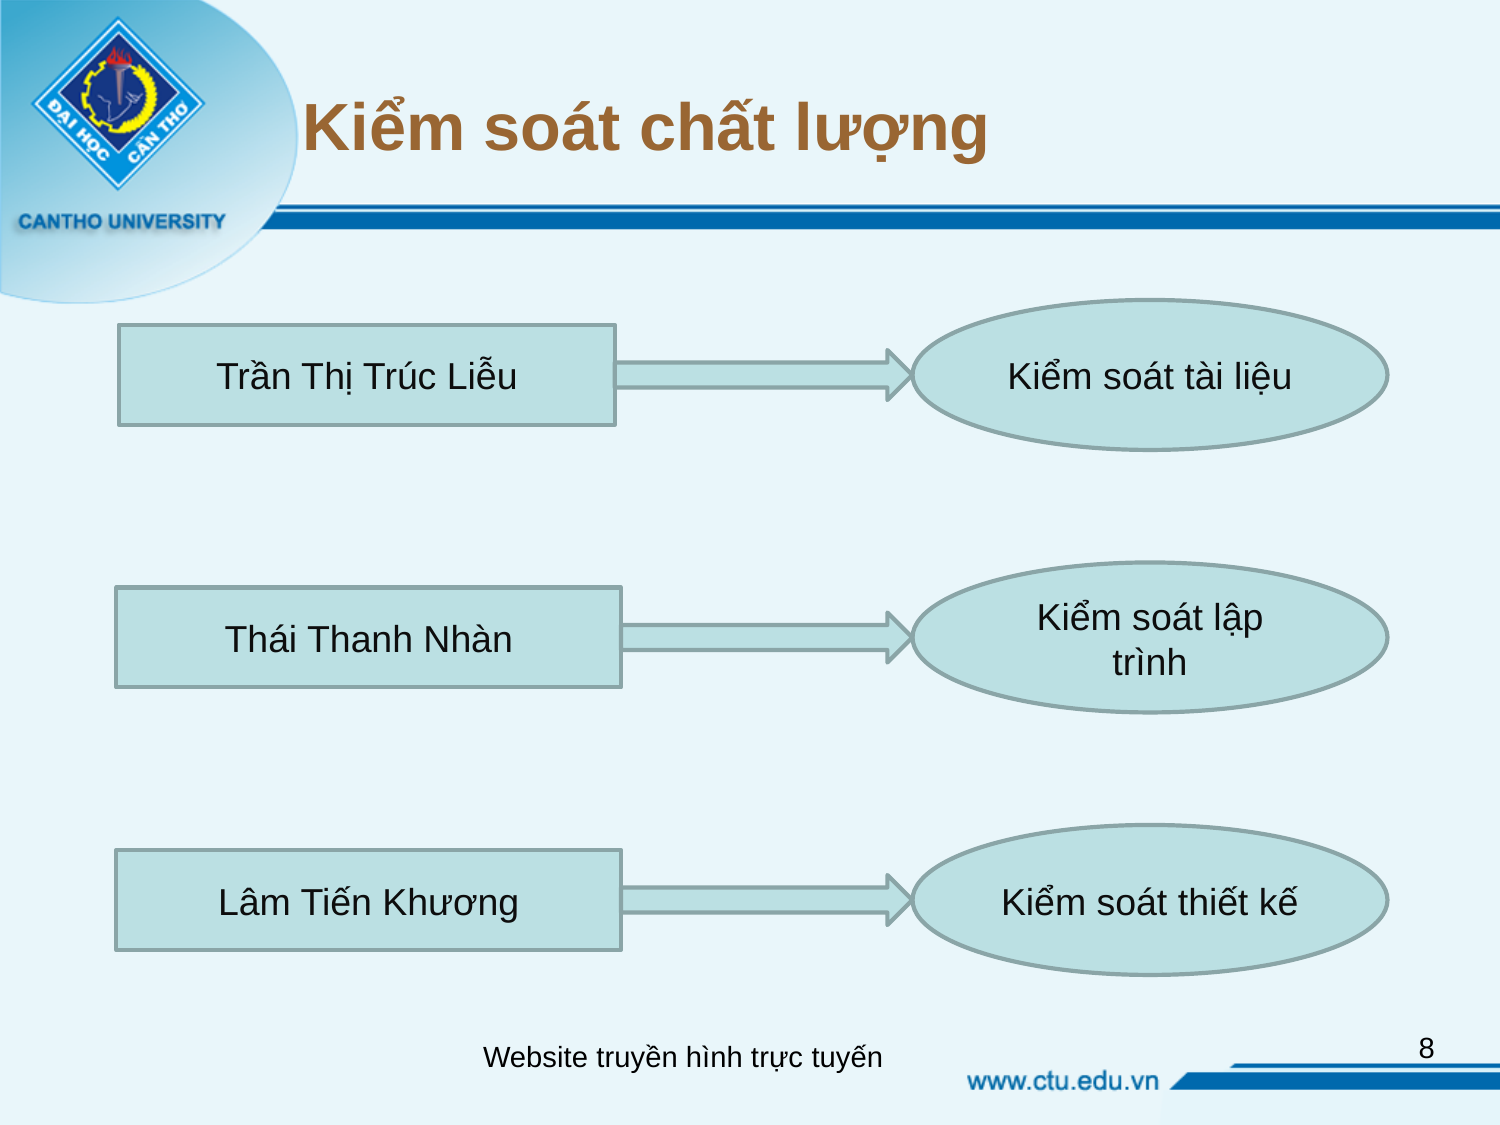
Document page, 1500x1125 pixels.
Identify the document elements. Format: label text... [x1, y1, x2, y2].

text_box Kiểm soát tài liệu [911, 297, 1390, 453]
text_box Thái Thanh Nhàn [114, 585, 623, 689]
text_box Kiểm soát lập trình [911, 560, 1390, 715]
text_box Kiểm soát thiết kế [911, 822, 1390, 978]
text_box Trần Thị Trúc Liễu [117, 323, 617, 427]
text_box [612, 348, 915, 402]
slide_number 8 [1099, 1021, 1451, 1113]
title Kiểm soát chất lượng [287, 46, 1450, 202]
text_box [618, 873, 915, 927]
picture [0, 0, 1500, 1125]
footer Website truyền hình trực tuyến [445, 1030, 922, 1110]
text_box [618, 610, 915, 665]
text_box Lâm Tiến Khương [114, 848, 623, 952]
